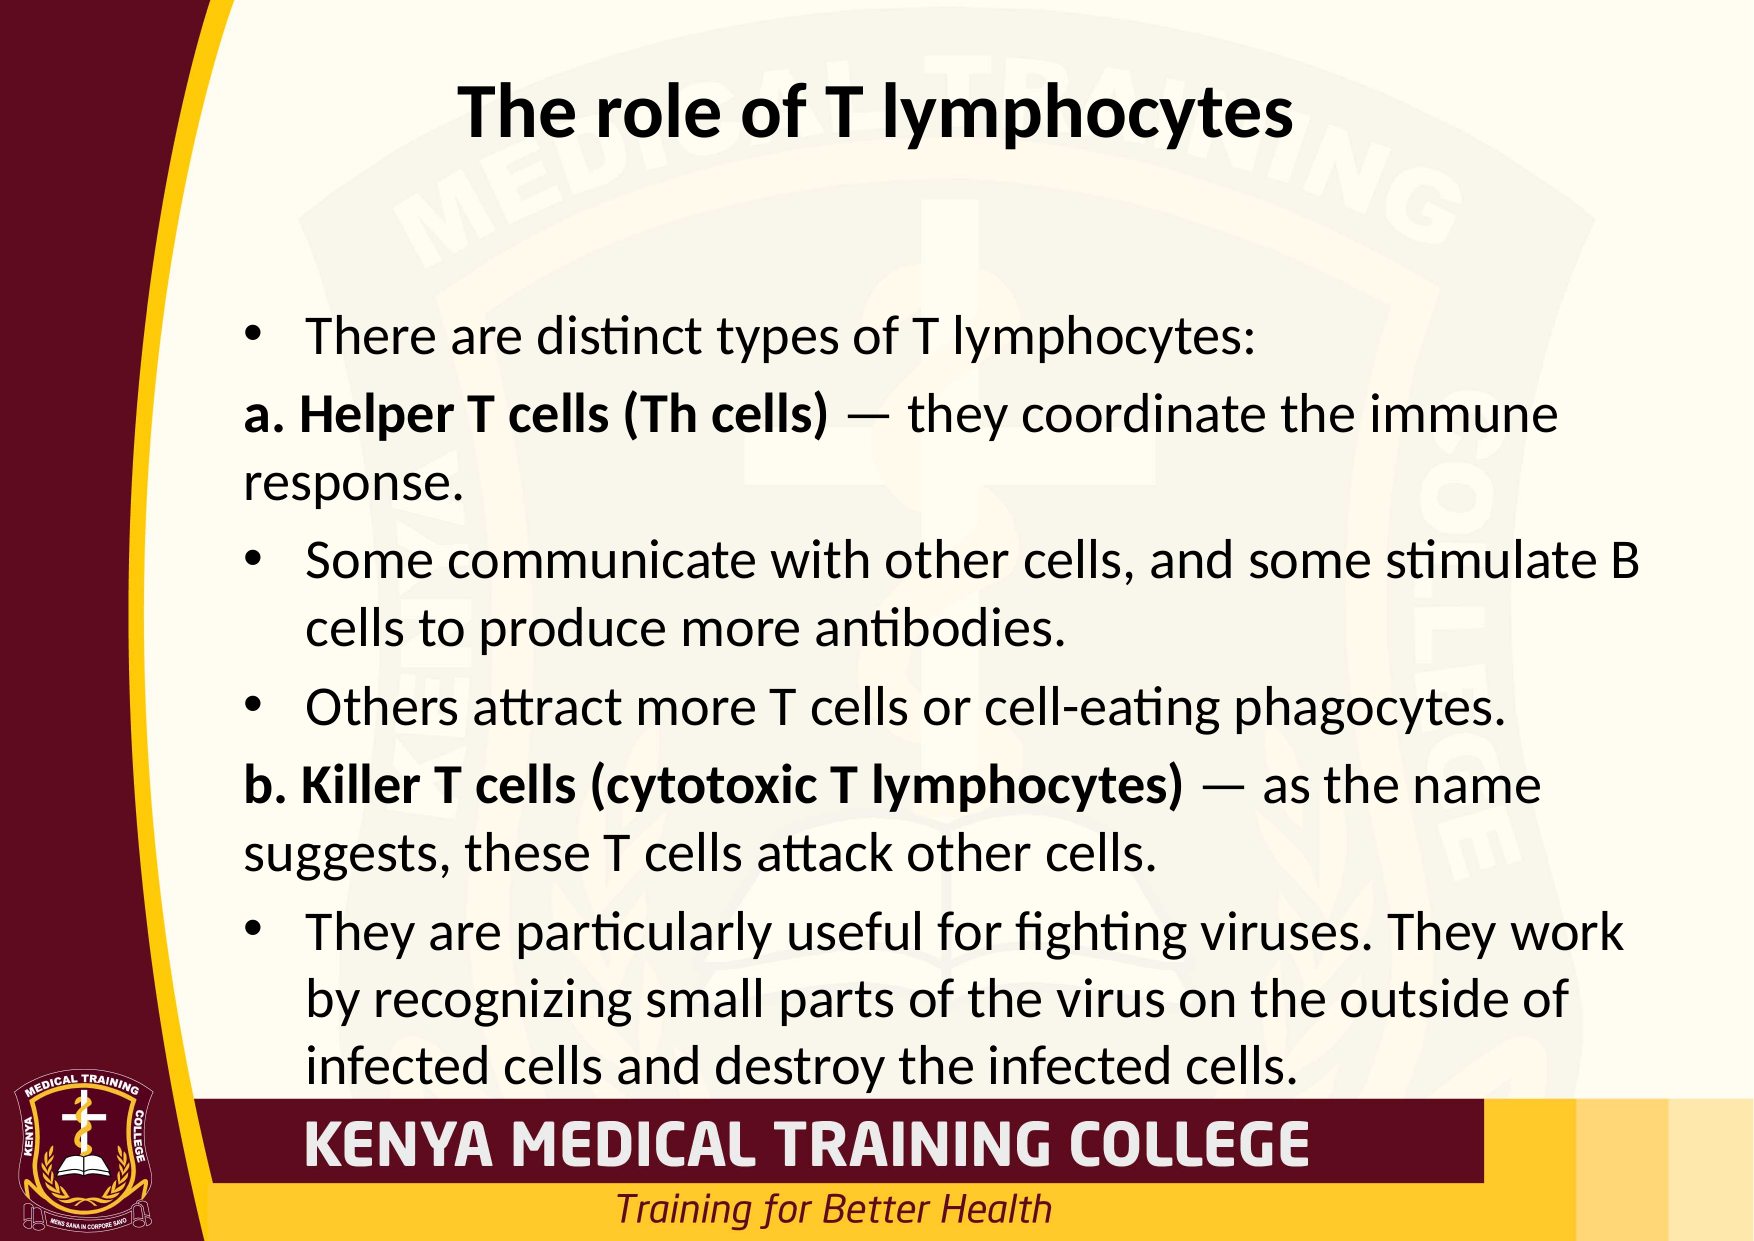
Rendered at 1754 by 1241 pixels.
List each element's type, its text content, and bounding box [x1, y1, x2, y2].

list There are distinct types of T lymphocytes: a. Helper T cells (Th cells) — they coordinate the immune response. Some communicate with other cells, and some stimulate B cells to produce more antibodies. Others attract more T cells or cell-eating phagocytes. b. Killer T cells (cytotoxic T lymphocytes) — as the name suggests, these T cells attack other cells. They are particularly useful for fighting viruses. They work by recognizing small parts of the virus on the outside of infected cells and destroy the infected cells. [226, 289, 1666, 1109]
title The role of T lymphocytes [87, 49, 1666, 257]
picture [0, 0, 1754, 1241]
